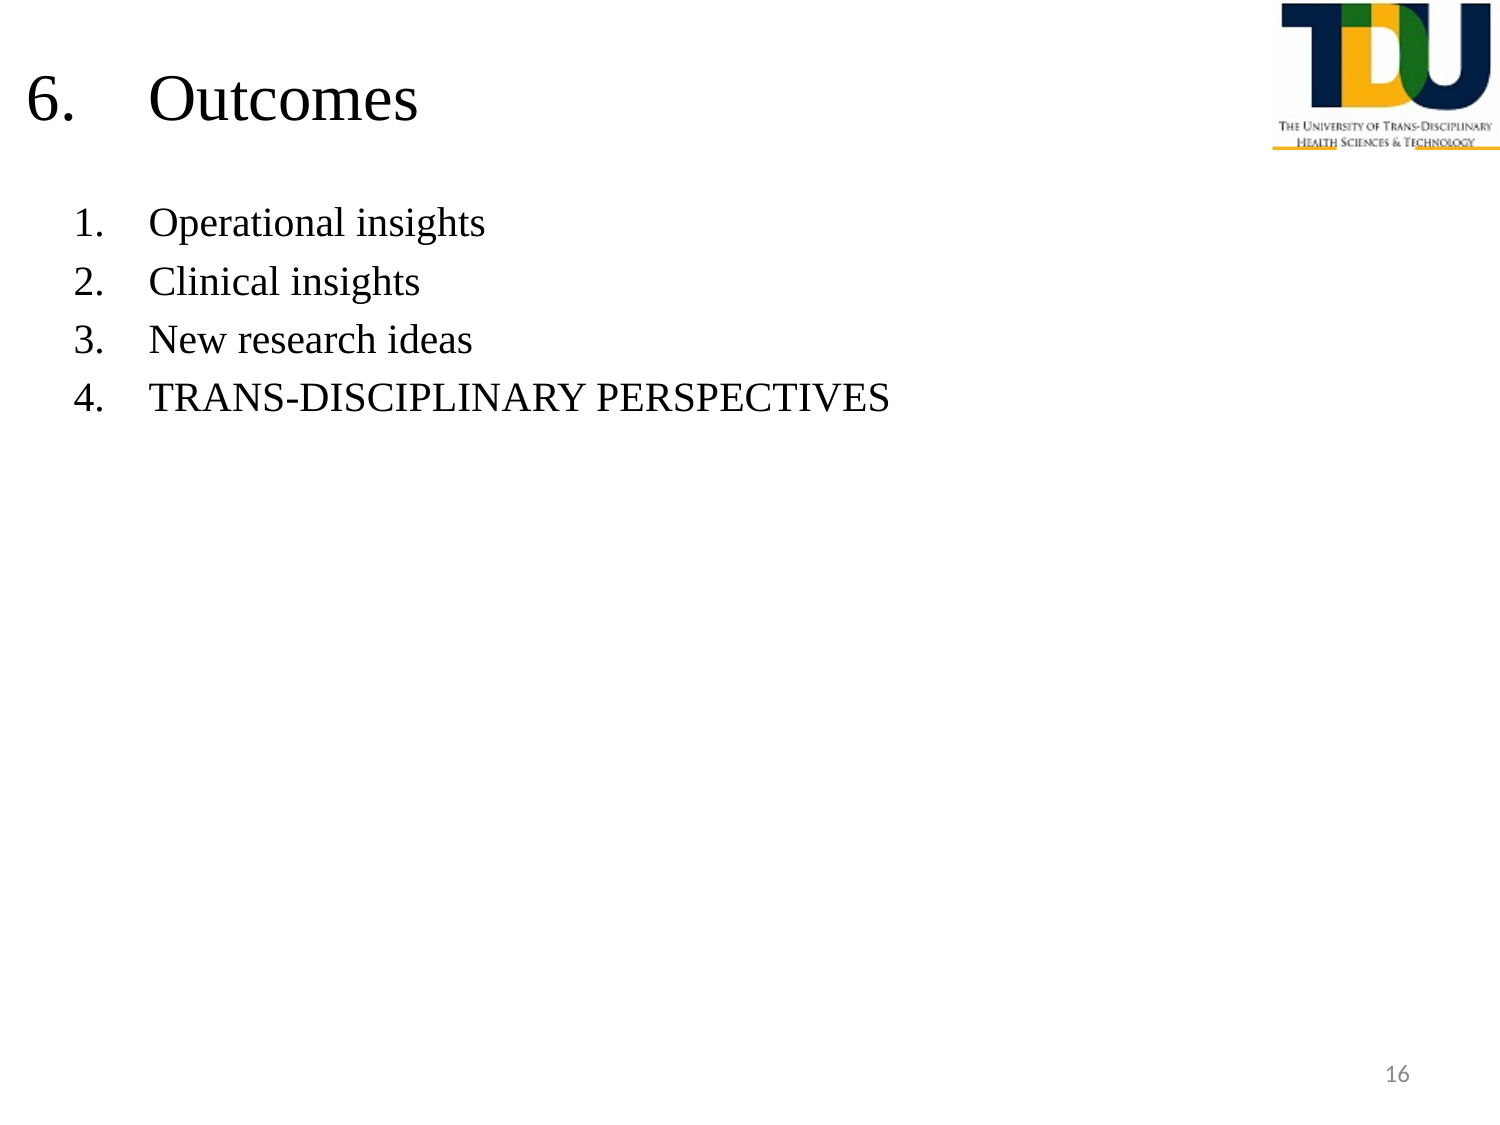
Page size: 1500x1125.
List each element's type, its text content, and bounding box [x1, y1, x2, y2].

slide_number 16 [1074, 1042, 1425, 1103]
picture [1362, 0, 1500, 150]
title Outcomes [11, 0, 1362, 188]
list Operational insights Clinical insights New research ideas TRANS-DISCIPLINARY PERSPECTIVES [58, 187, 1409, 930]
